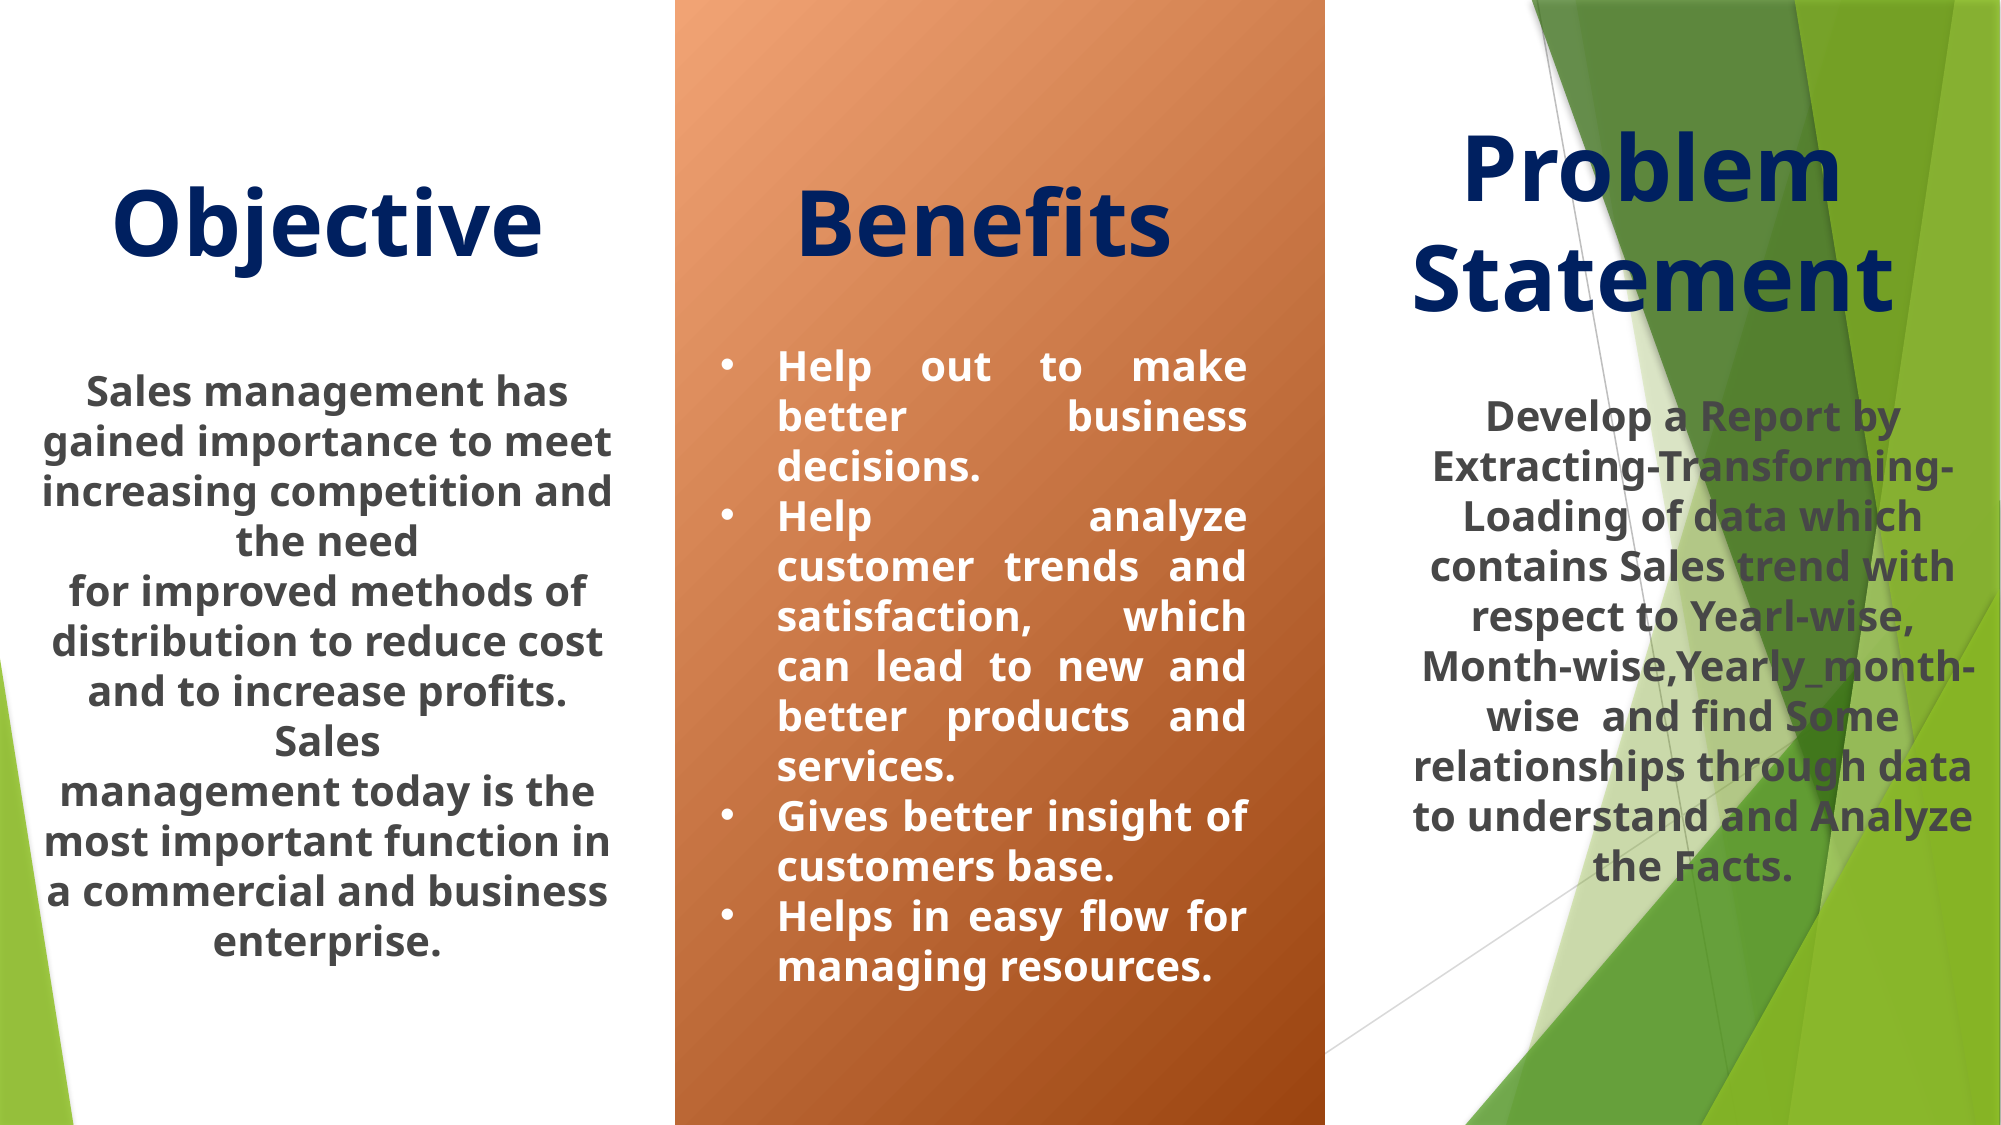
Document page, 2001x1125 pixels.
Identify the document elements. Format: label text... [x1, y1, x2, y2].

text_box Sales management has gained importance to meet increasing competition and the need for improved methods of distribution to reduce cost and to increase profits. Sales management today is the most important function in a commercial and business enterprise. [37, 364, 618, 965]
text_box Help out to make better business decisions. Help analyze customer trends and satisfaction, which can lead to new and better products and services. Gives better insight of customers base. Helps in easy flow for managing resources. [720, 339, 1248, 990]
text_box Develop a Report by Extracting-Transforming-Loading of data which contains Sales trend with respect to Yearl-wise, Month-wise,Yearly_month-wise and find Some relationships through data to understand and Analyze the Facts. [1405, 389, 1981, 891]
text_box Objective [47, 165, 608, 276]
text_box Problem Statement [1373, 109, 1933, 330]
text_box Benefits [704, 165, 1264, 276]
text_box [675, 0, 1325, 1125]
